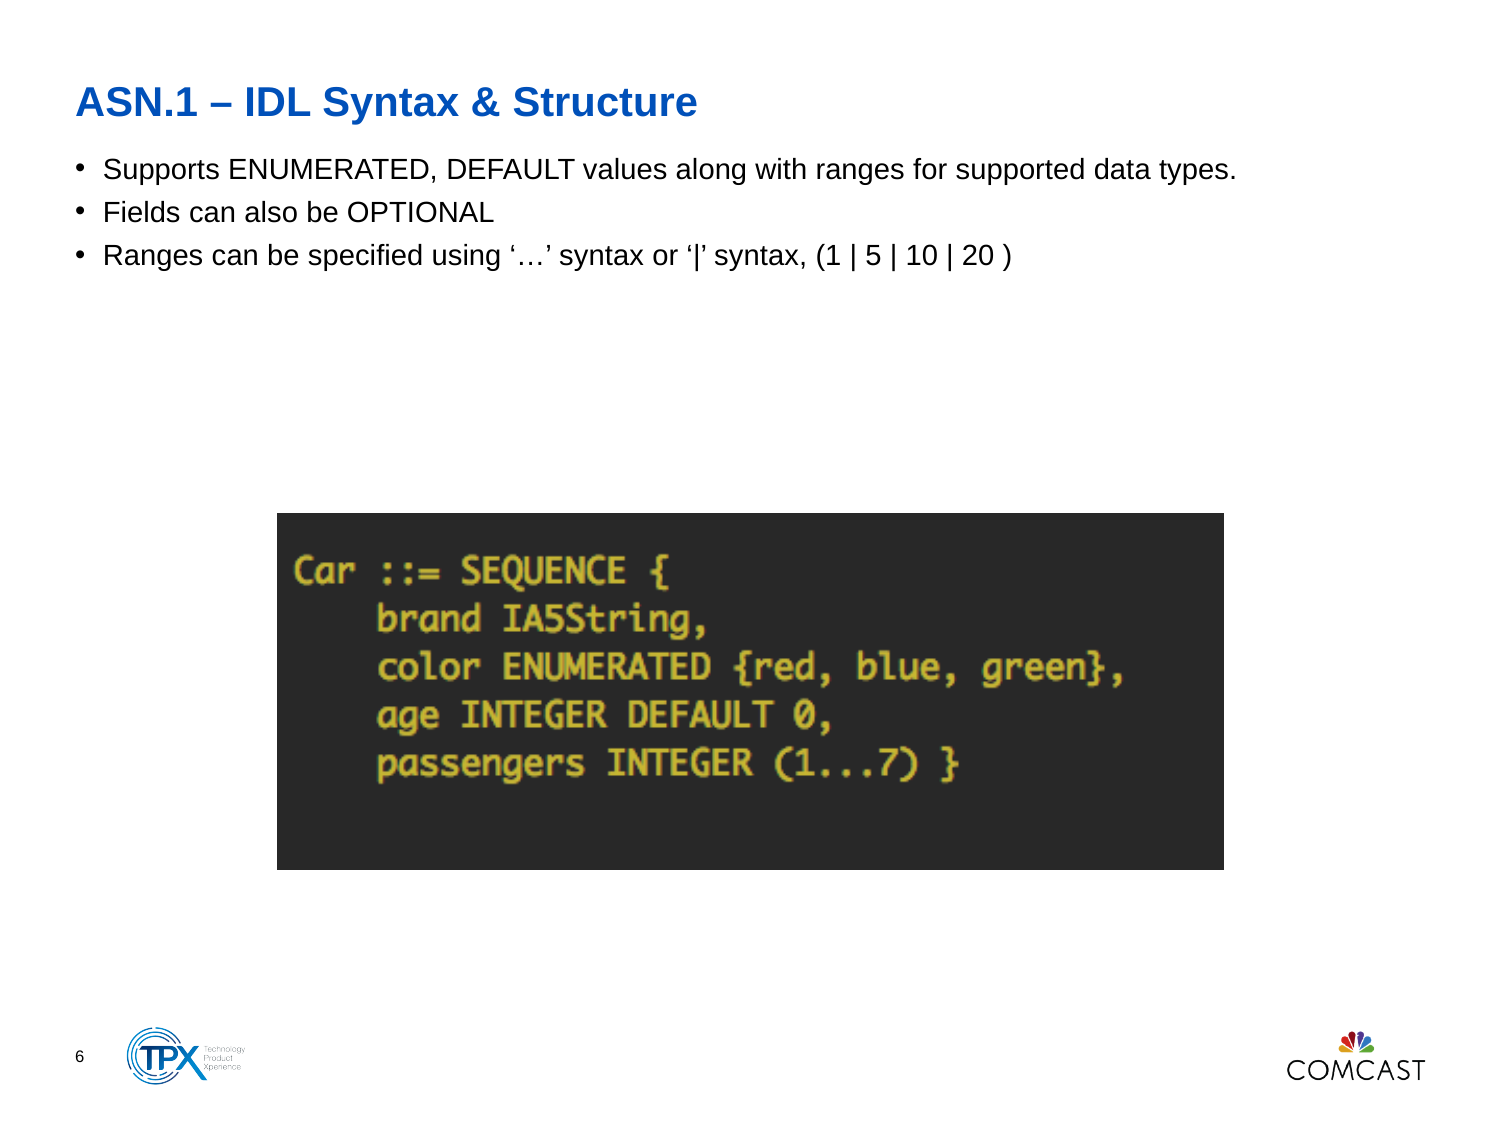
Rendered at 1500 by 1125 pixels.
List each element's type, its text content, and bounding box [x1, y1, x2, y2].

list Supports ENUMERATED, DEFAULT values along with ranges for supported data types. Fields can also be OPTIONAL Ranges can be specified using ‘…’ syntax or ‘|’ syntax, (1 | 5 | 10 | 20 ) [75, 149, 1426, 1025]
picture [1286, 1030, 1426, 1081]
picture [276, 513, 1224, 870]
slide_number 6 [75, 1037, 124, 1075]
title ASN.1 – IDL Syntax & Structure [75, 74, 1426, 134]
picture [125, 1025, 251, 1086]
